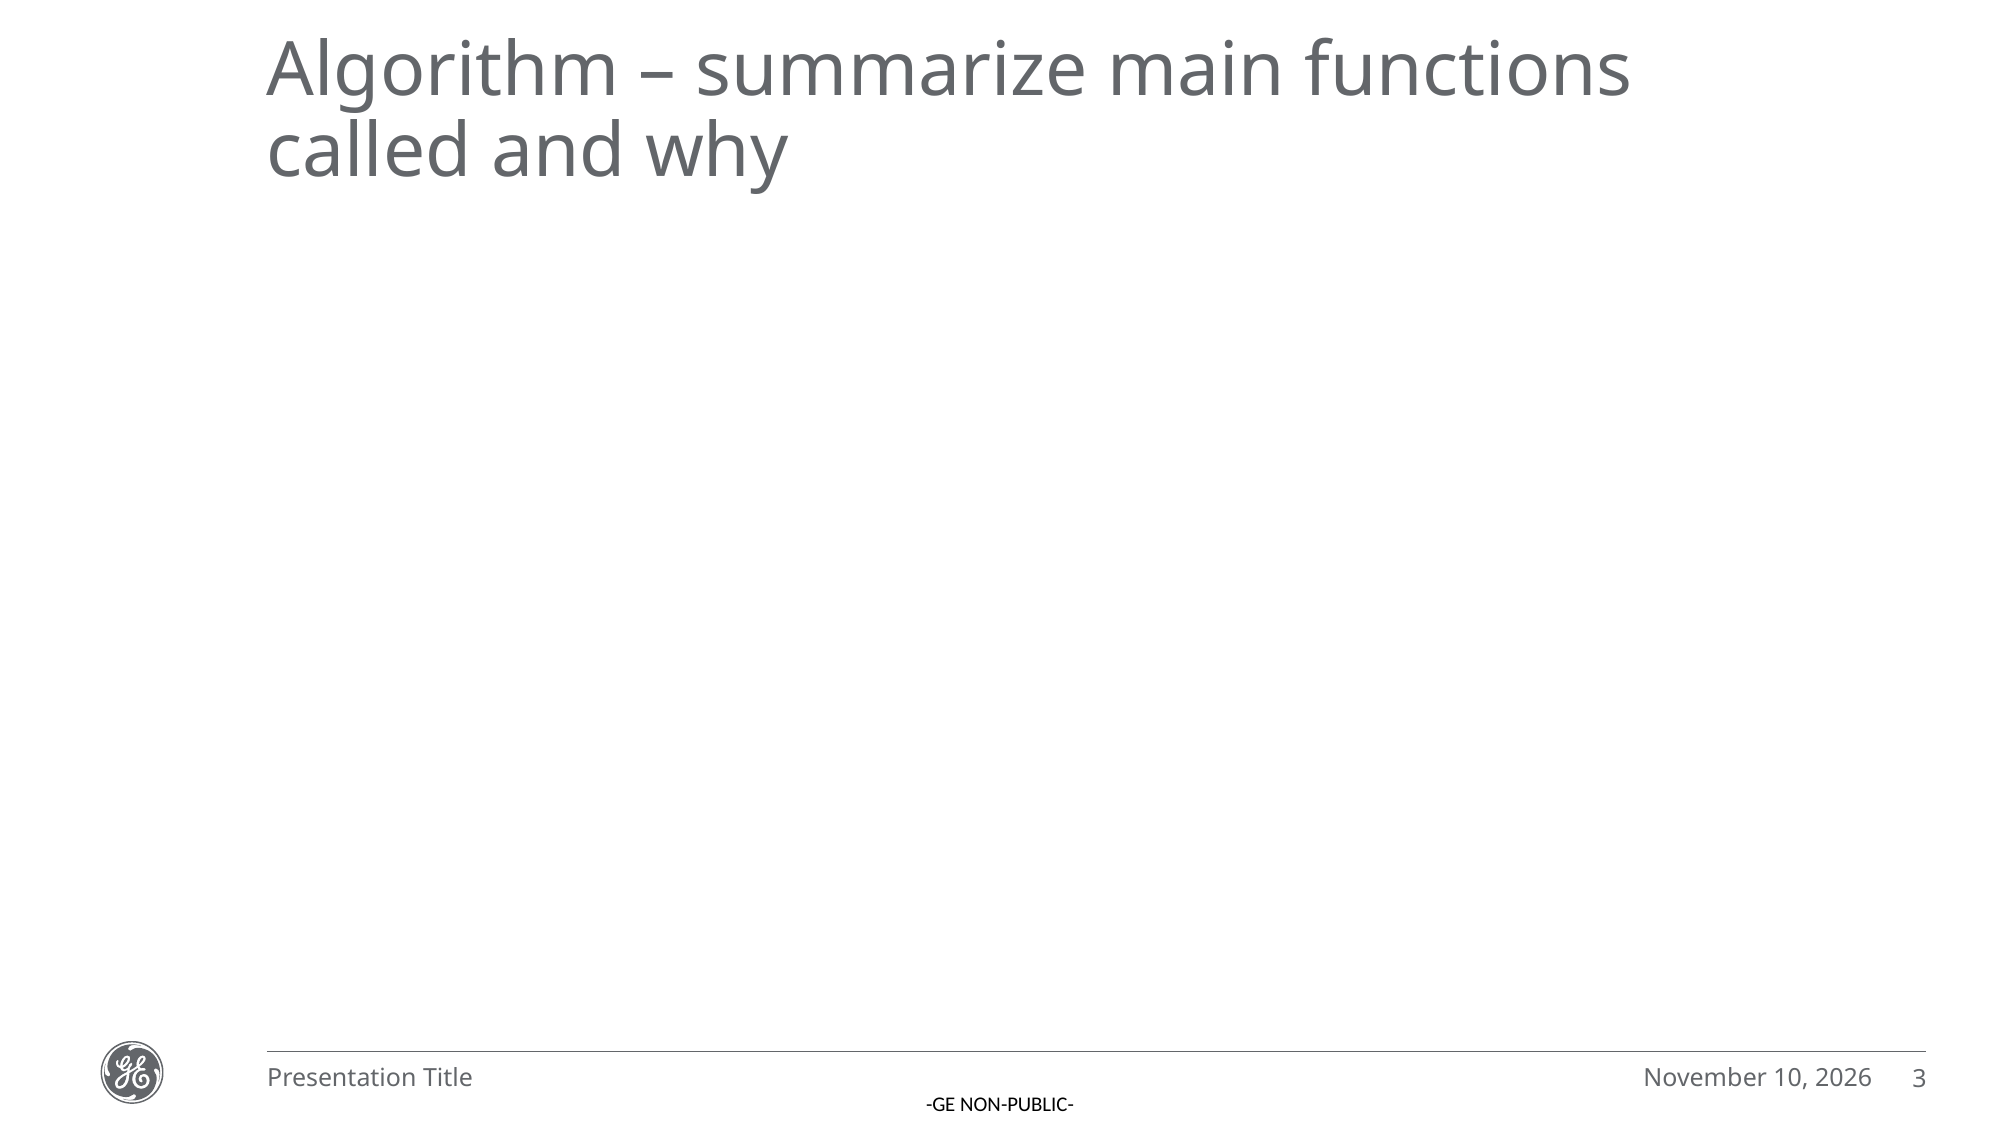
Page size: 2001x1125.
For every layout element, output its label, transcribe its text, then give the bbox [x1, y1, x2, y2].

title Algorithm – summarize main functions called and why [266, 36, 1743, 187]
footer Presentation Title [266, 1061, 708, 1092]
slide_number 3 [1872, 1062, 1927, 1093]
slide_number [1564, 1061, 1873, 1092]
